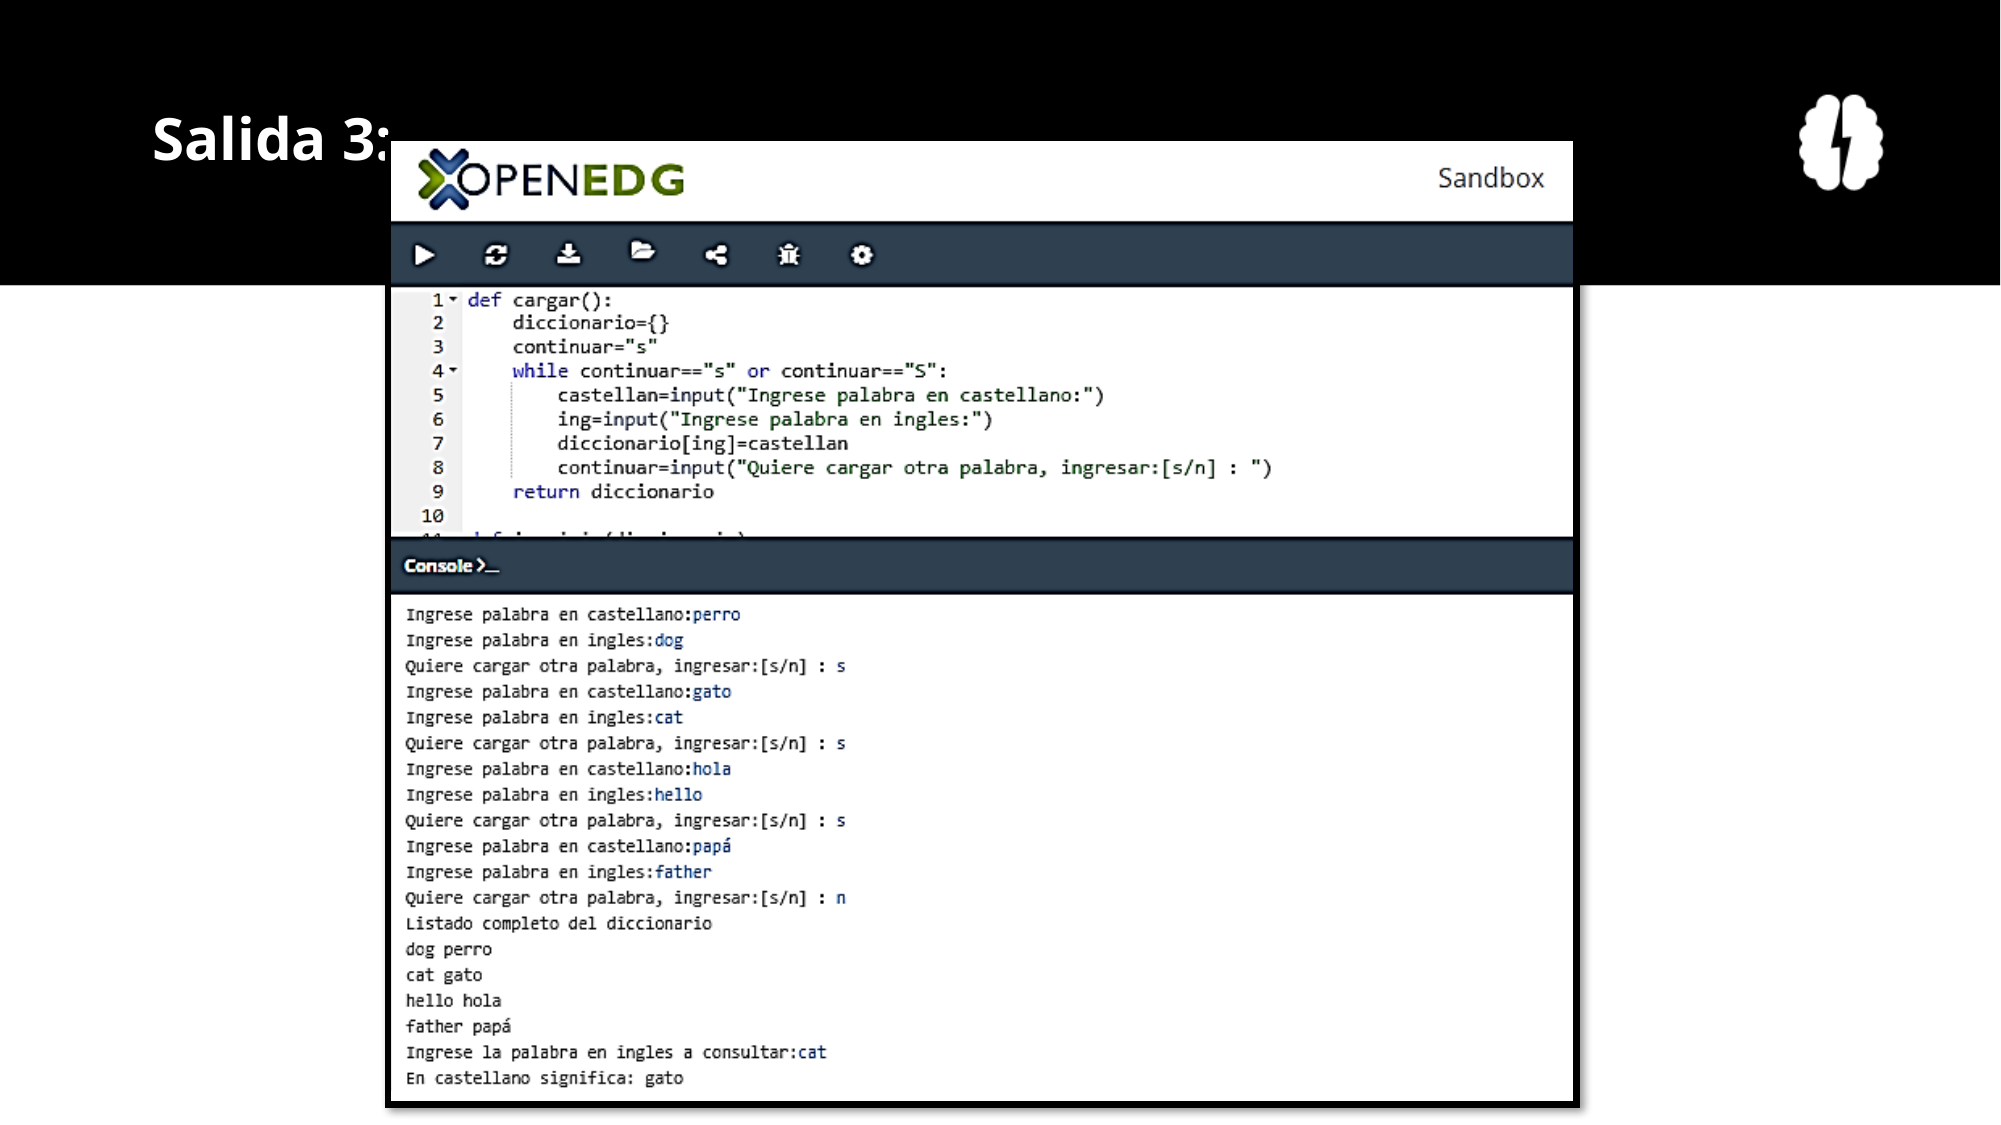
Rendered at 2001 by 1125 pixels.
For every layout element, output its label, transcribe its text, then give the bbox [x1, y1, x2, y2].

picture [0, 0, 2001, 1125]
title Salida 3: [137, 89, 1682, 194]
